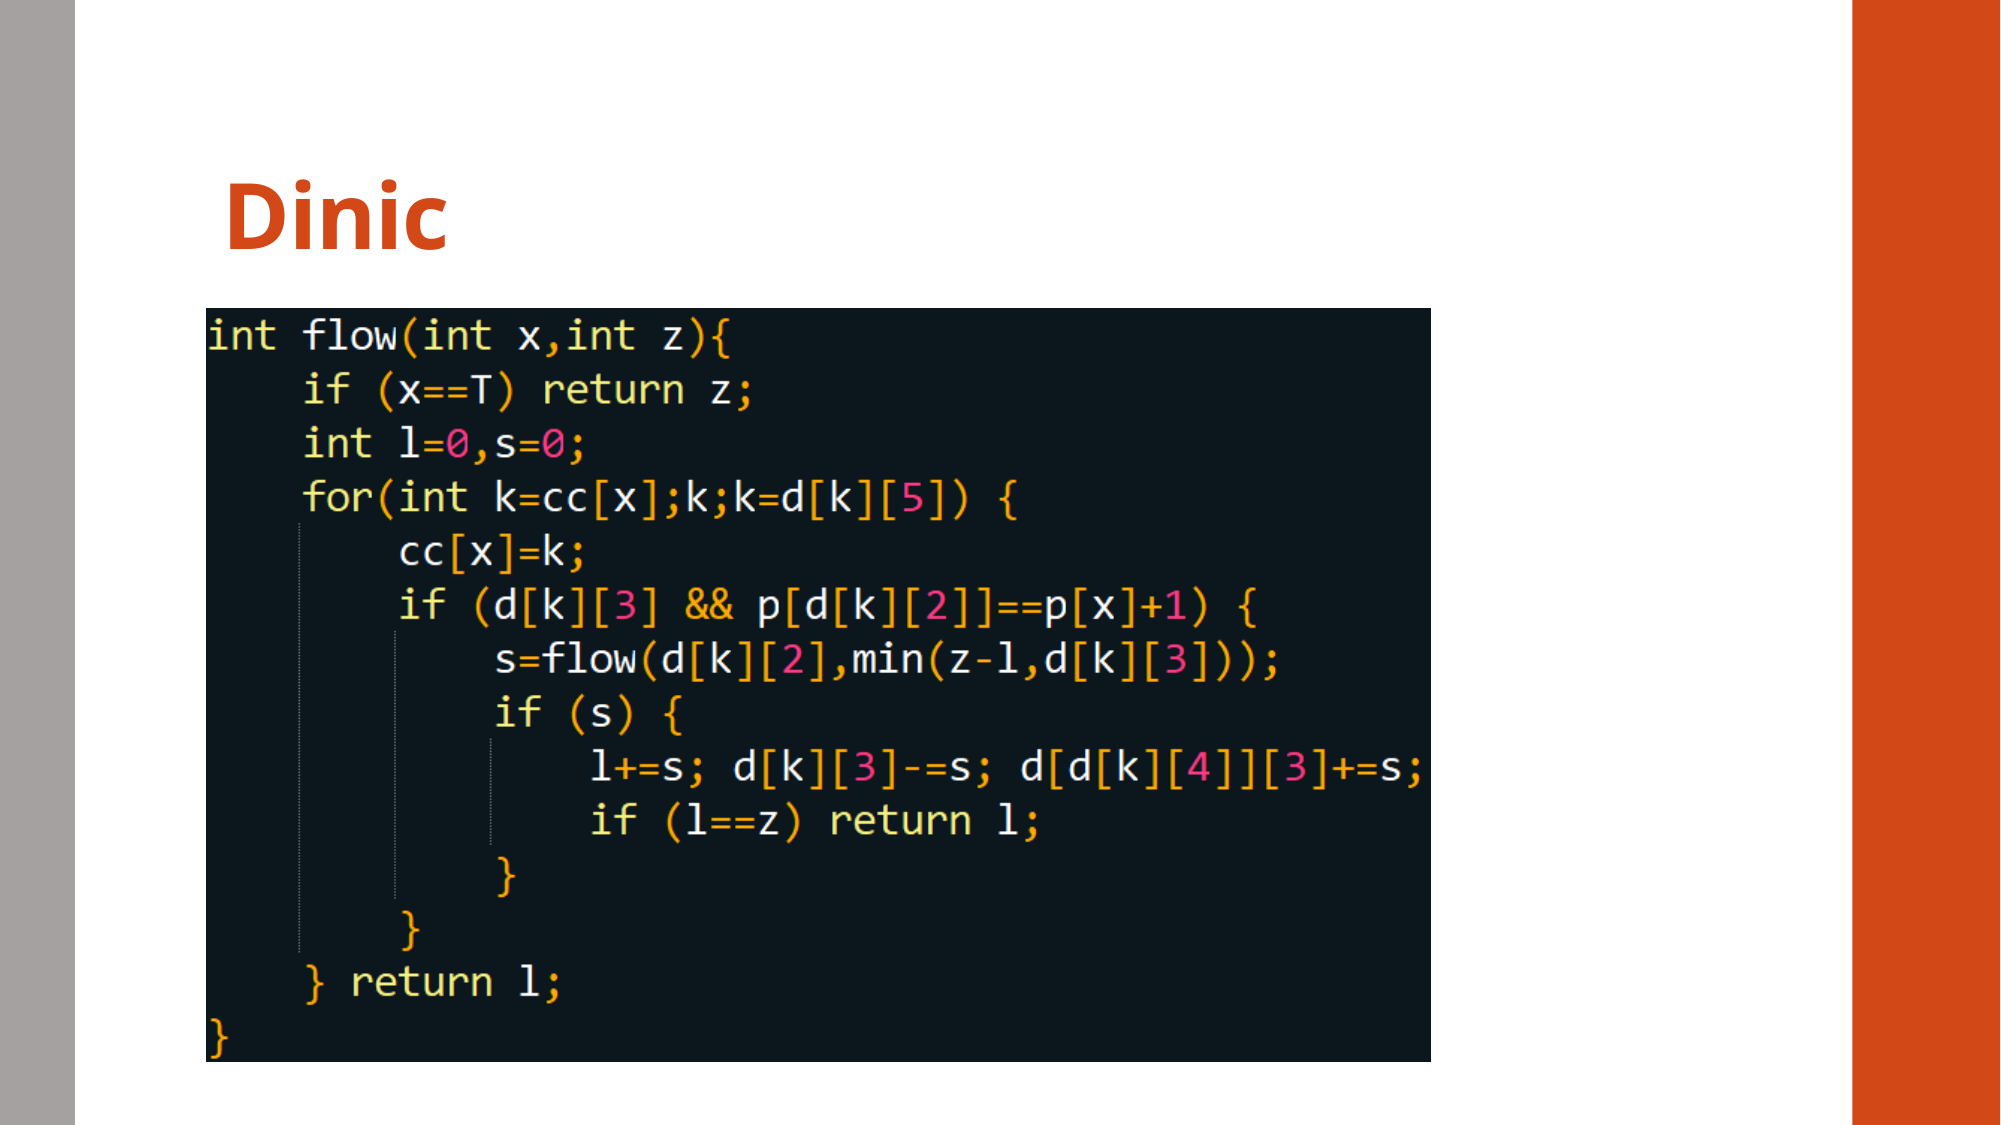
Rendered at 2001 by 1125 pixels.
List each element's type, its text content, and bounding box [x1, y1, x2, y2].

title Dinic [206, 48, 1797, 278]
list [206, 308, 1431, 1062]
